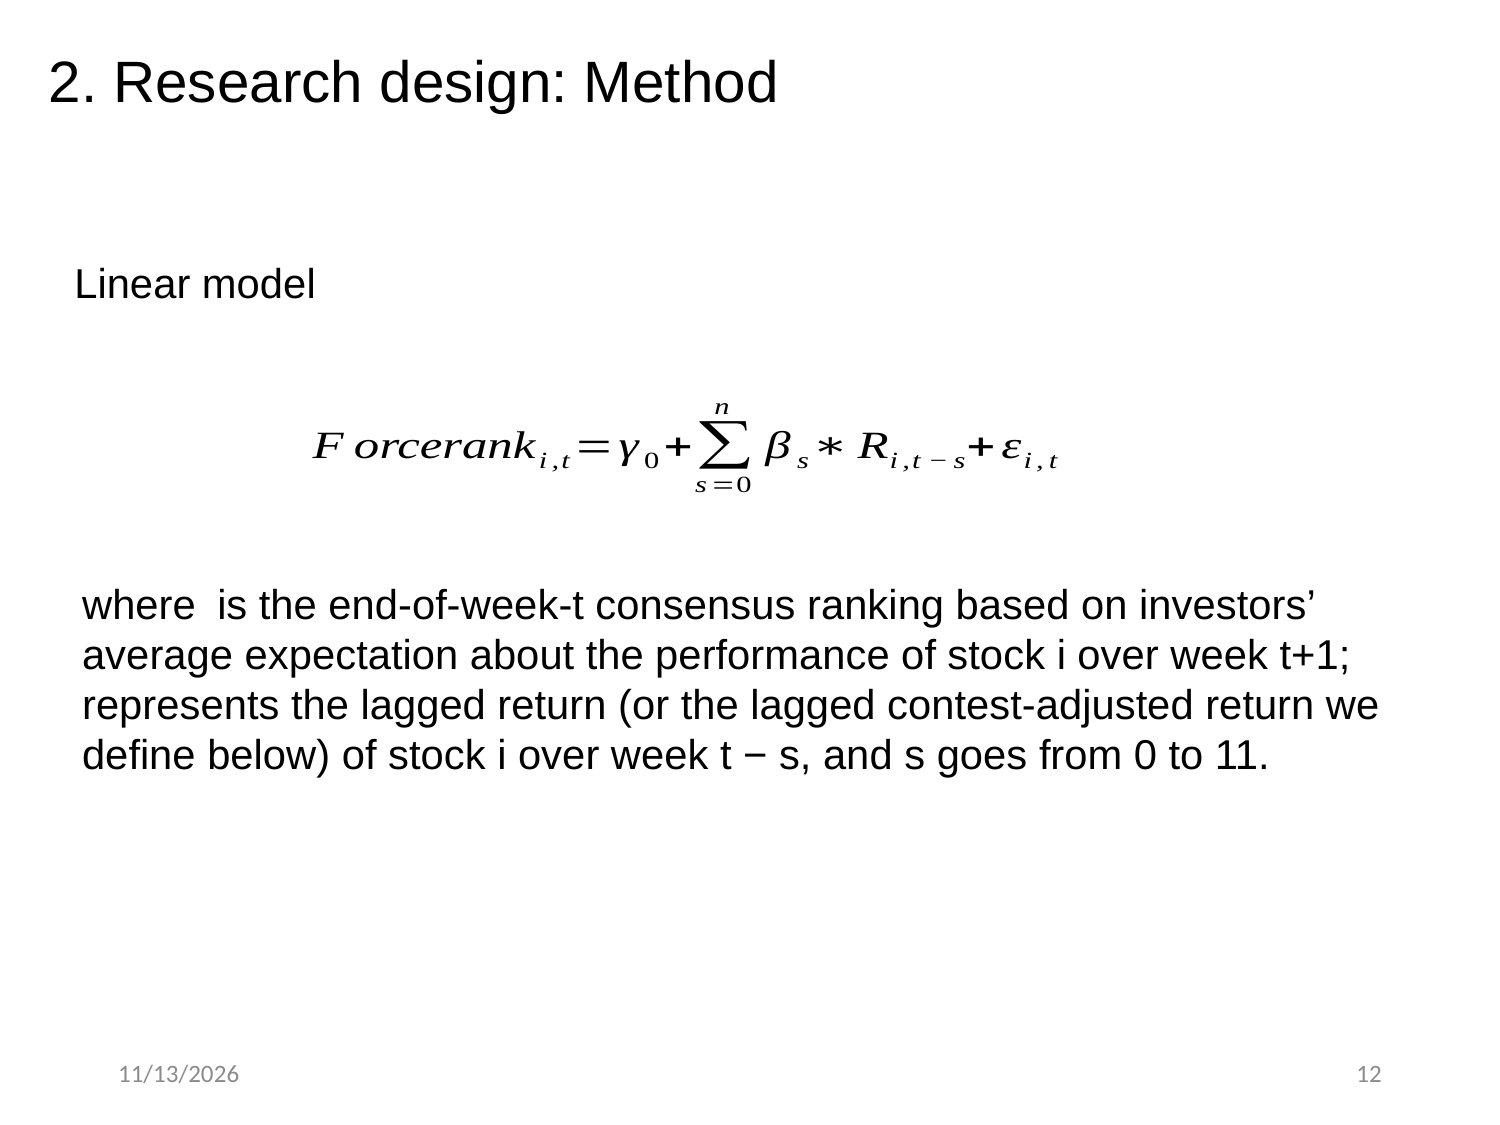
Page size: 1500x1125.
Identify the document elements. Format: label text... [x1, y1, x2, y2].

text_box 2. Research design: Method [34, 45, 1328, 154]
text_box Linear model [59, 249, 1492, 425]
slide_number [103, 1042, 441, 1103]
slide_number 12 [1059, 1042, 1397, 1103]
